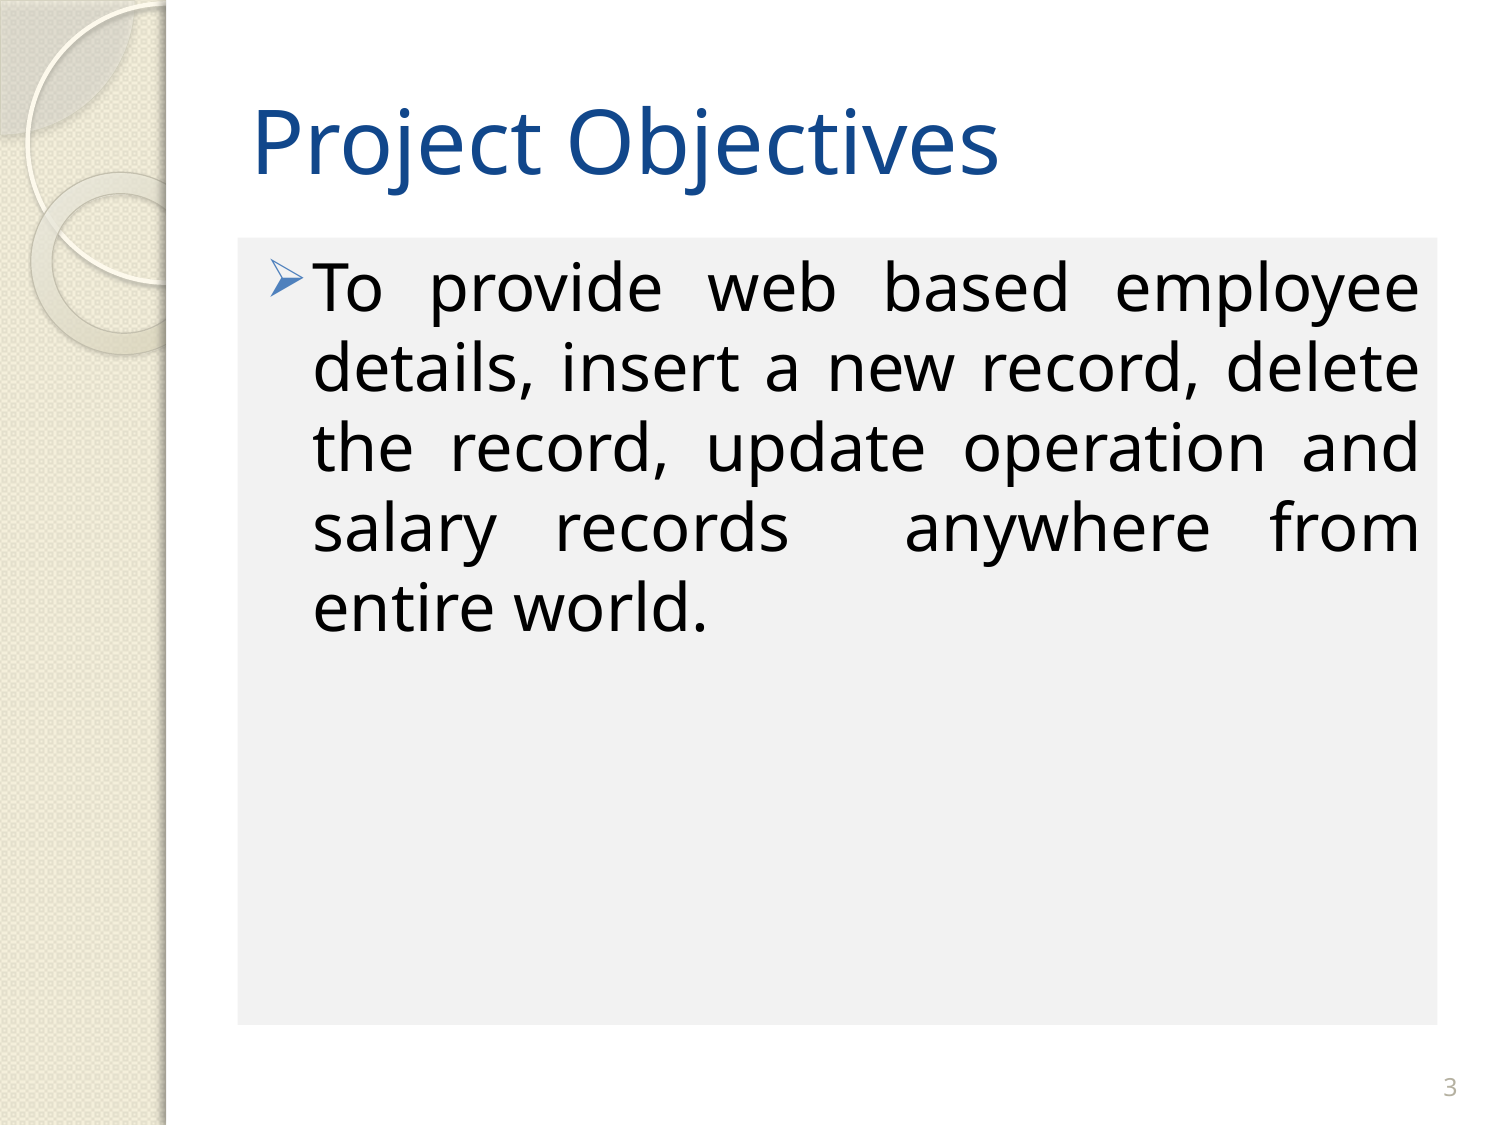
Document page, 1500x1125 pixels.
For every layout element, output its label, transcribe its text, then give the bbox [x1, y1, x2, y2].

title Project Objectives [235, 45, 1466, 233]
slide_number 3 [1413, 1034, 1488, 1113]
list To provide web based employee details, insert a new record, delete the record, update operation and salary records anywhere from entire world. [237, 237, 1438, 1025]
